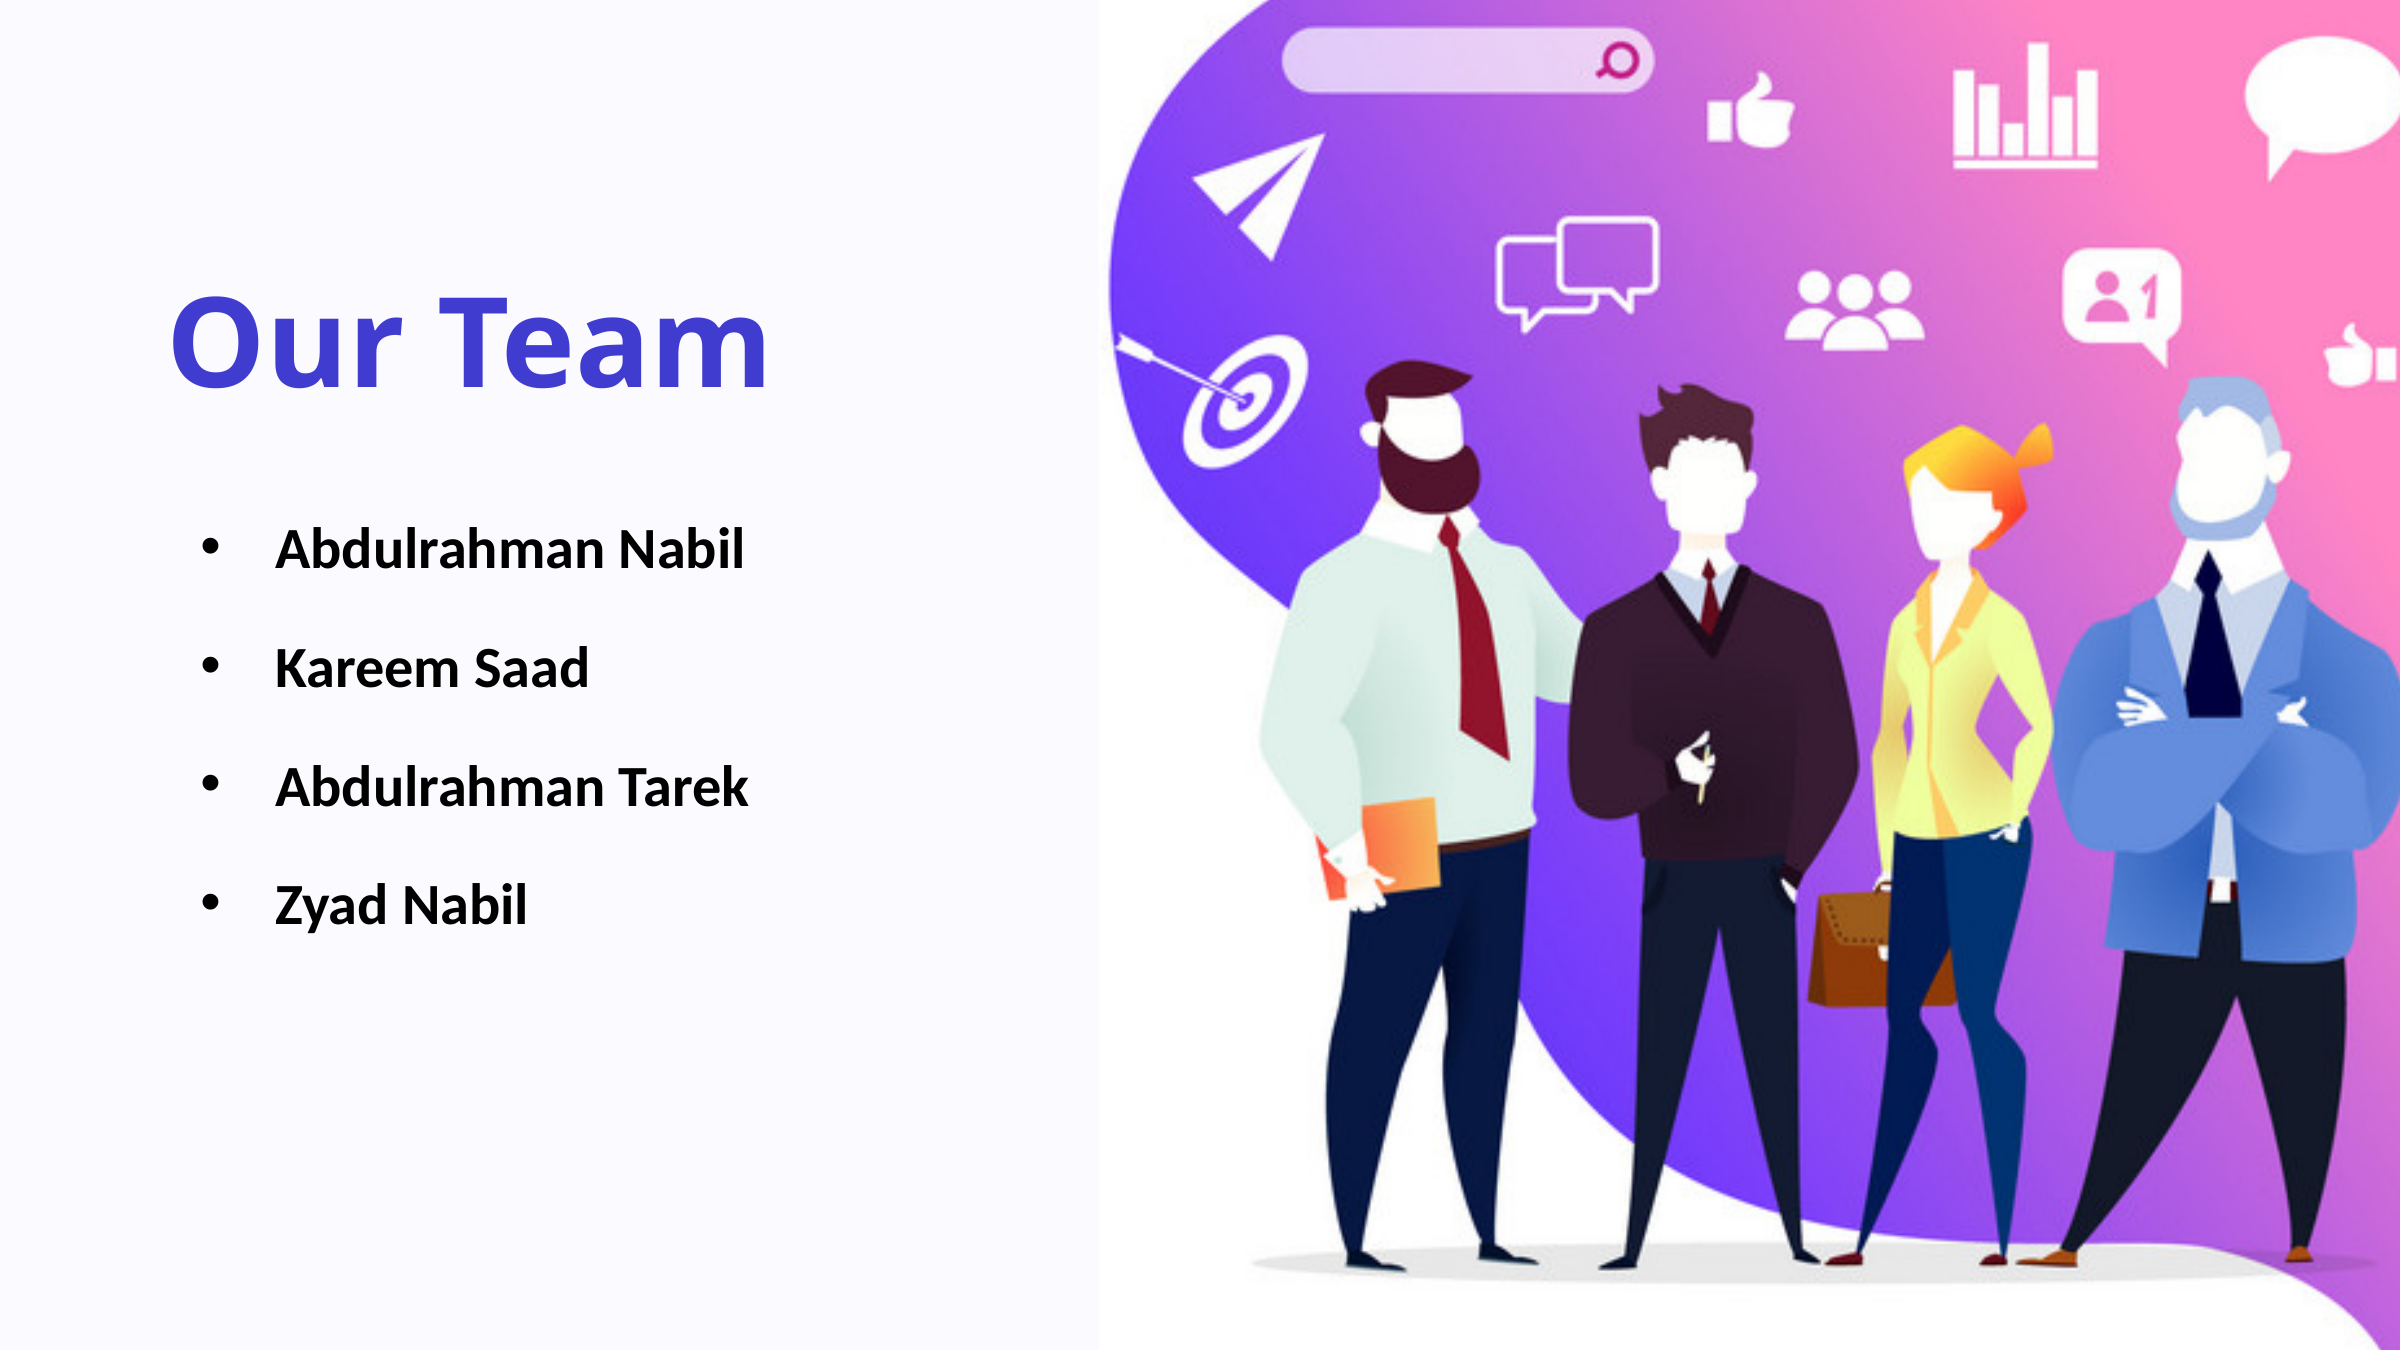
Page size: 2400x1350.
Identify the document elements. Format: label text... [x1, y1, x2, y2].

text_box Abdulrahman Nabil Kareem Saad Abdulrahman Tarek Zyad Nabil [200, 521, 899, 975]
text_box Our Team [166, 296, 718, 414]
picture [1099, 0, 2400, 1350]
